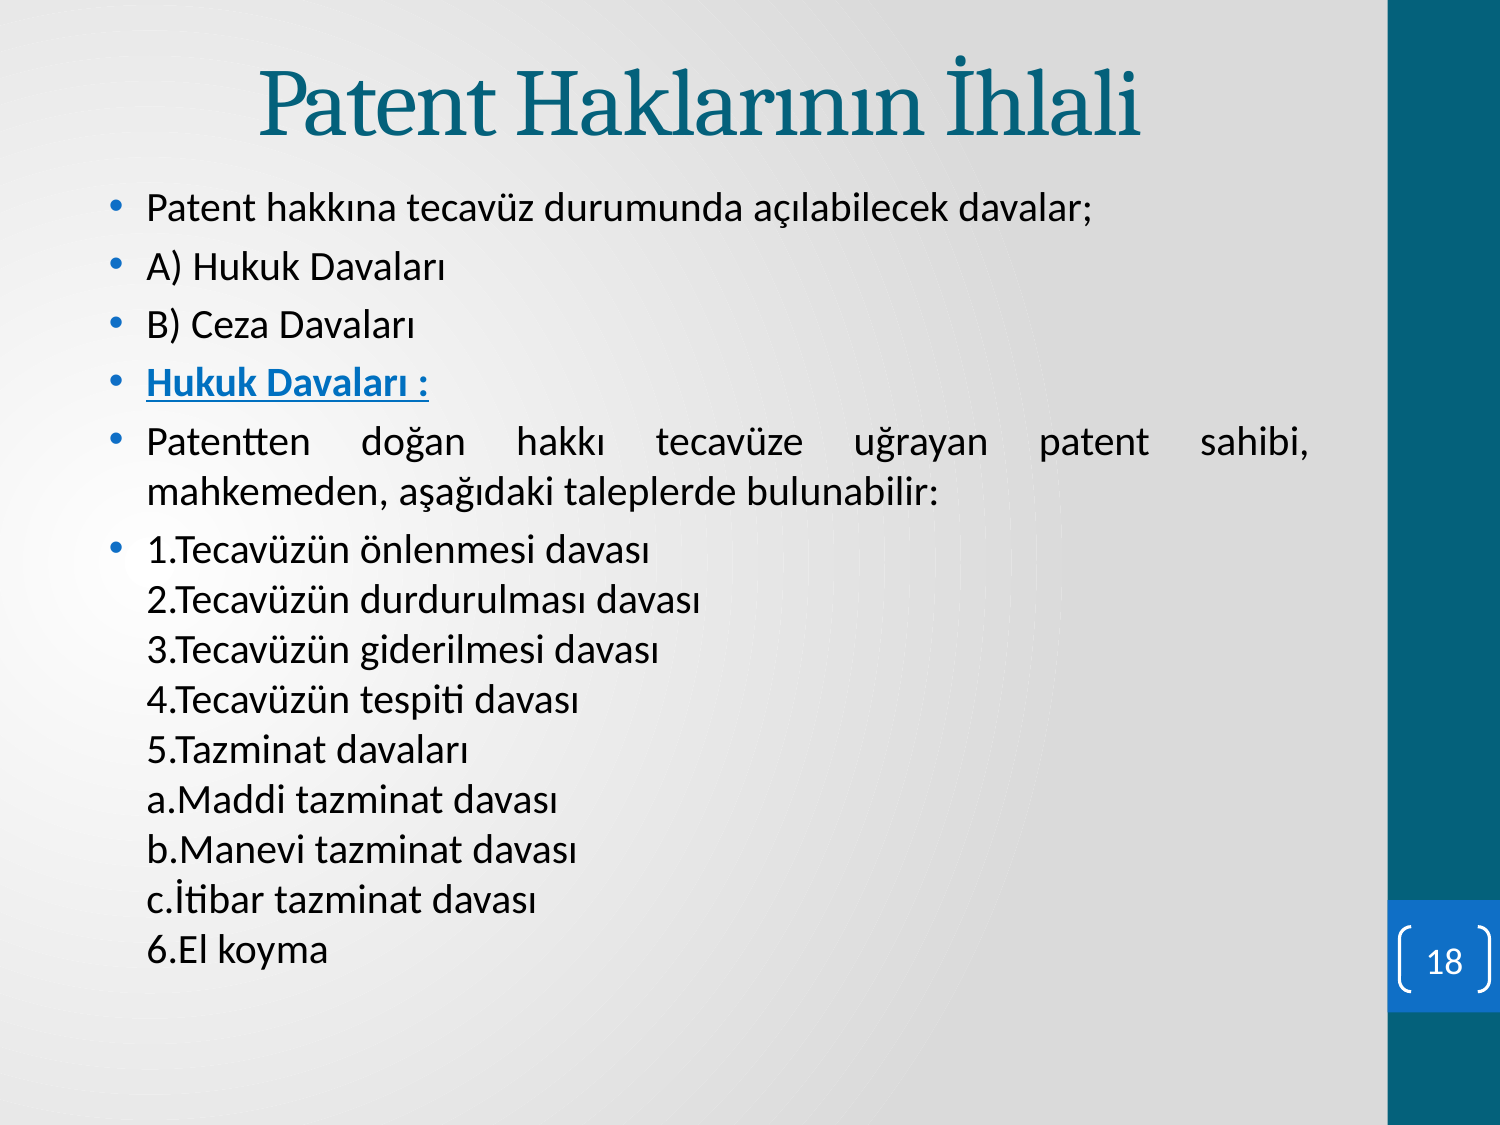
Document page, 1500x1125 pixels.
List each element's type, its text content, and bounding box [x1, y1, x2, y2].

list Patent hakkına tecavüz durumunda açılabilecek davalar; A) Hukuk Davaları B) Ceza Davaları Hukuk Davaları : Patentten doğan hakkı tecavüze uğrayan patent sahibi, mahkemeden, aşağıdaki taleplerde bulunabilir: 1.Tecavüzün önlenmesi davası 2.Tecavüzün durdurulması davası 3.Tecavüzün giderilmesi davası 4.Tecavüzün tespiti davası 5.Tazminat davaları a.Maddi tazminat davası b.Manevi tazminat davası c.İtibar tazminat davası 6.El koyma [75, 172, 1325, 1094]
title Patent Haklarının İhlali [75, 45, 1325, 149]
slide_number 18 [1397, 925, 1492, 994]
